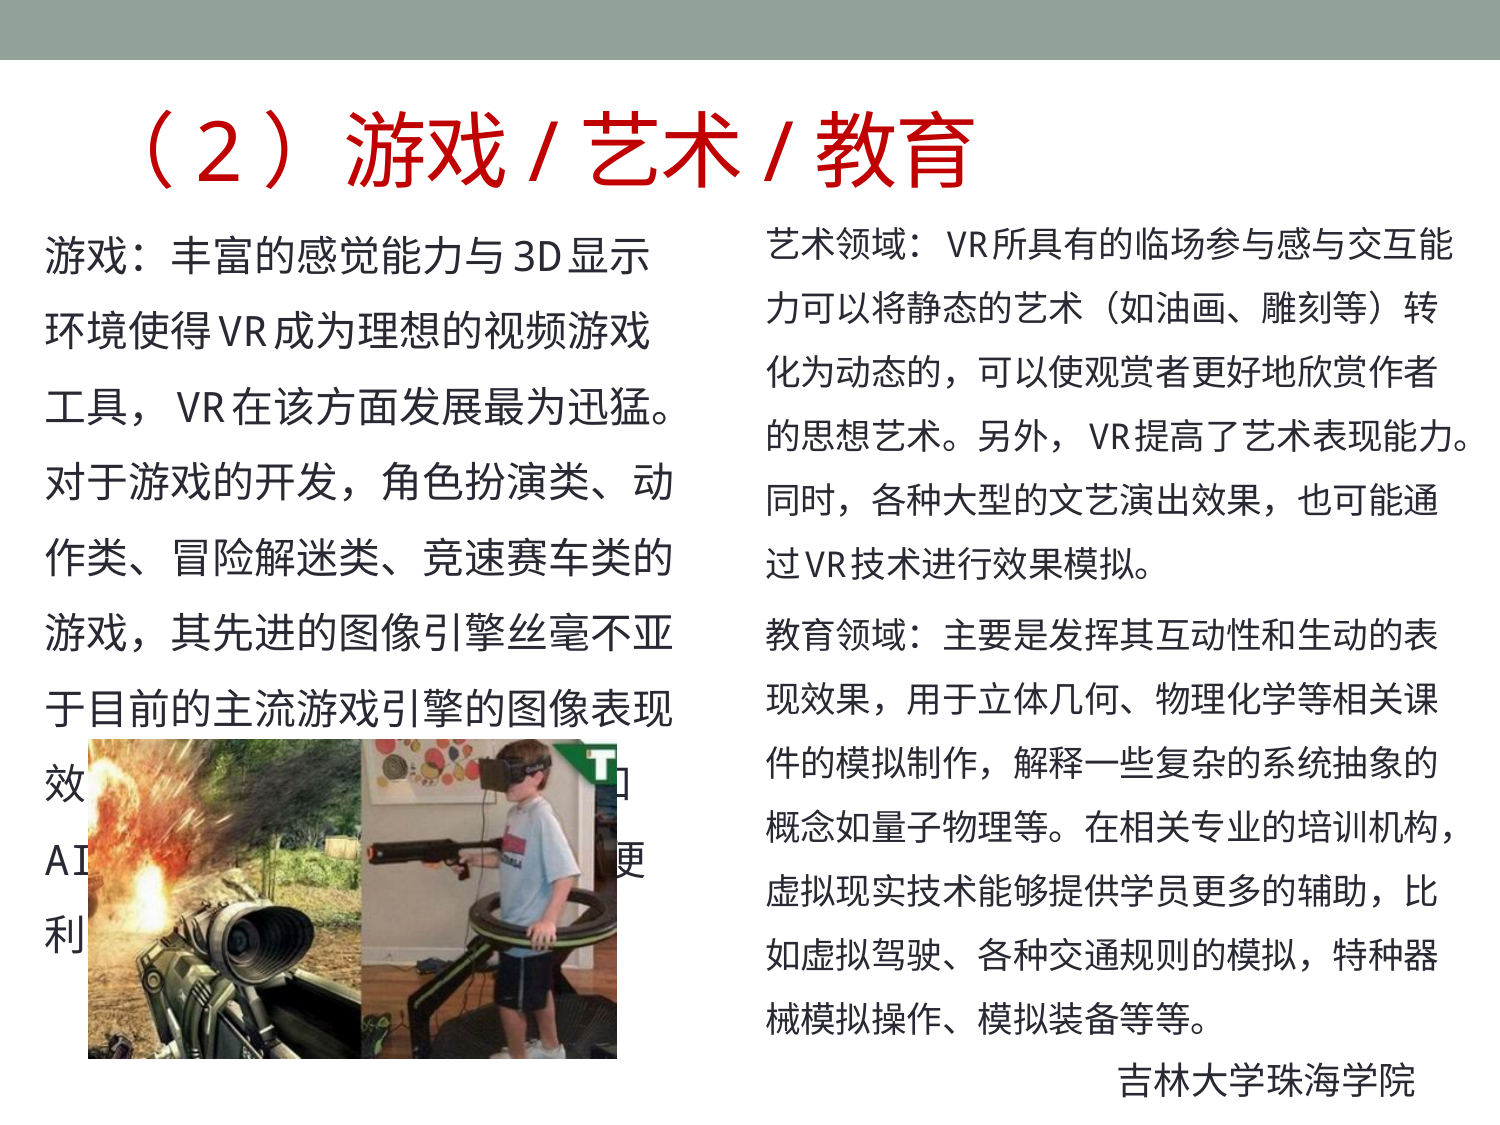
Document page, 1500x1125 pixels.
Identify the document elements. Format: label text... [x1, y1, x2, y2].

title （2）游戏/艺术/教育 [76, 66, 1427, 229]
list 艺术领域：VR所具有的临场参与感与交互能力可以将静态的艺术（如油画、雕刻等）转化为动态的，可以使观赏者更好地欣赏作者的思想艺术。另外，VR提高了艺术表现能力。同时，各种大型的文艺演出效果，也可能通过VR技术进行效果模拟。 教育领域：主要是发挥其互动性和生动的表现效果，用于立体几何、物理化学等相关课件的模拟制作，解释一些复杂的系统抽象的概念如量子物理等。在相关专业的培训机构，虚拟现实技术能够提供学员更多的辅助，比如虚拟驾驶、各种交通规则的模拟，特种器械模拟操作、模拟装备等等。 [750, 192, 1471, 1125]
picture [88, 739, 617, 1059]
list 游戏：丰富的感觉能力与3D显示环境使得VR成为理想的视频游戏工具，VR在该方面发展最为迅猛。对于游戏的开发，角色扮演类、动作类、冒险解迷类、竞速赛车类的游戏，其先进的图像引擎丝毫不亚于目前的主流游戏引擎的图像表现效果，而且整合配套的动力学和AI系统更给游戏的开发提供了便利。 [29, 196, 692, 971]
